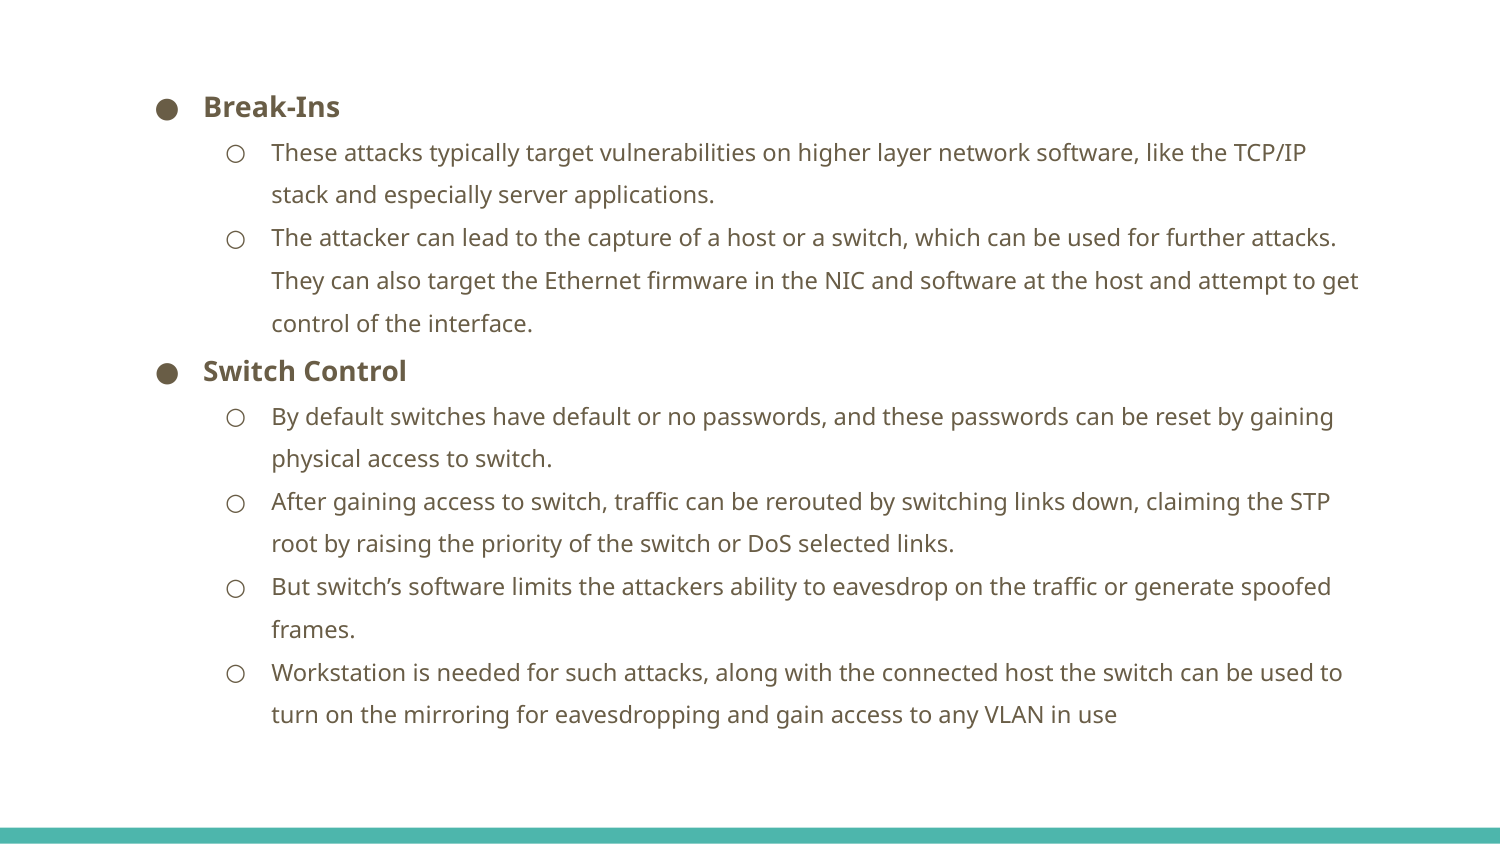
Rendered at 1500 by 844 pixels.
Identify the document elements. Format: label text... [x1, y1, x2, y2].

list Break-Ins These attacks typically target vulnerabilities on higher layer network software, like the TCP/IP stack and especially server applications. The attacker can lead to the capture of a host or a switch, which can be used for further attacks. They can also target the Ethernet firmware in the NIC and software at the host and attempt to get control of the interface. Switch Control By default switches have default or no passwords, and these passwords can be reset by gaining physical access to switch. After gaining access to switch, traffic can be rerouted by switching links down, claiming the STP root by raising the priority of the switch or DoS selected links. But switch’s software limits the attackers ability to eavesdrop on the traffic or generate spoofed frames. Workstation is needed for such attacks, along with the connected host the switch can be used to turn on the mirroring for eavesdropping and gain access to any VLAN in use [119, 56, 1381, 748]
